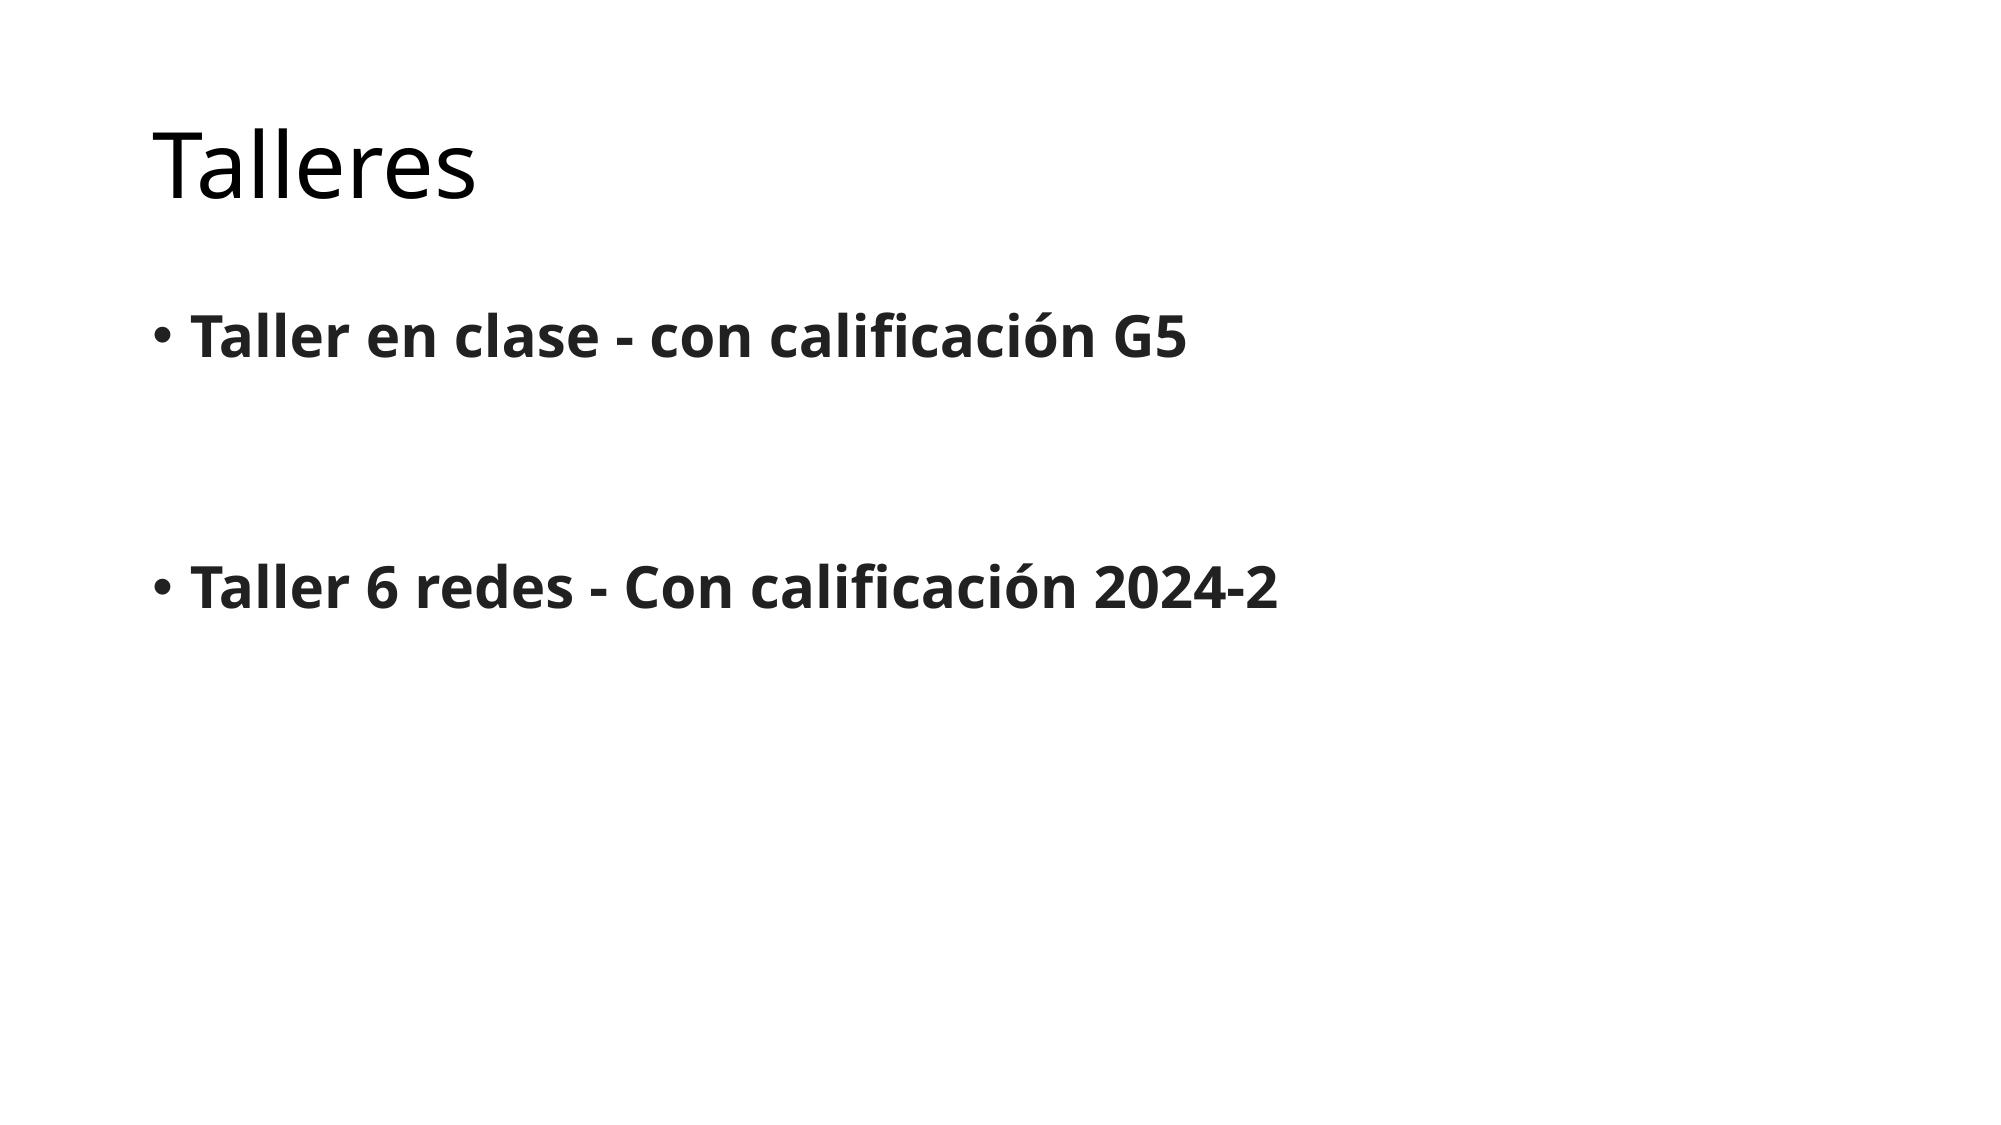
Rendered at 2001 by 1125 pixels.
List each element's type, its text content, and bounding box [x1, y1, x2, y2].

title Talleres [137, 59, 1863, 278]
list Taller en clase - con calificación G5 Taller 6 redes - Con calificación 2024-2 [137, 299, 1863, 1014]
